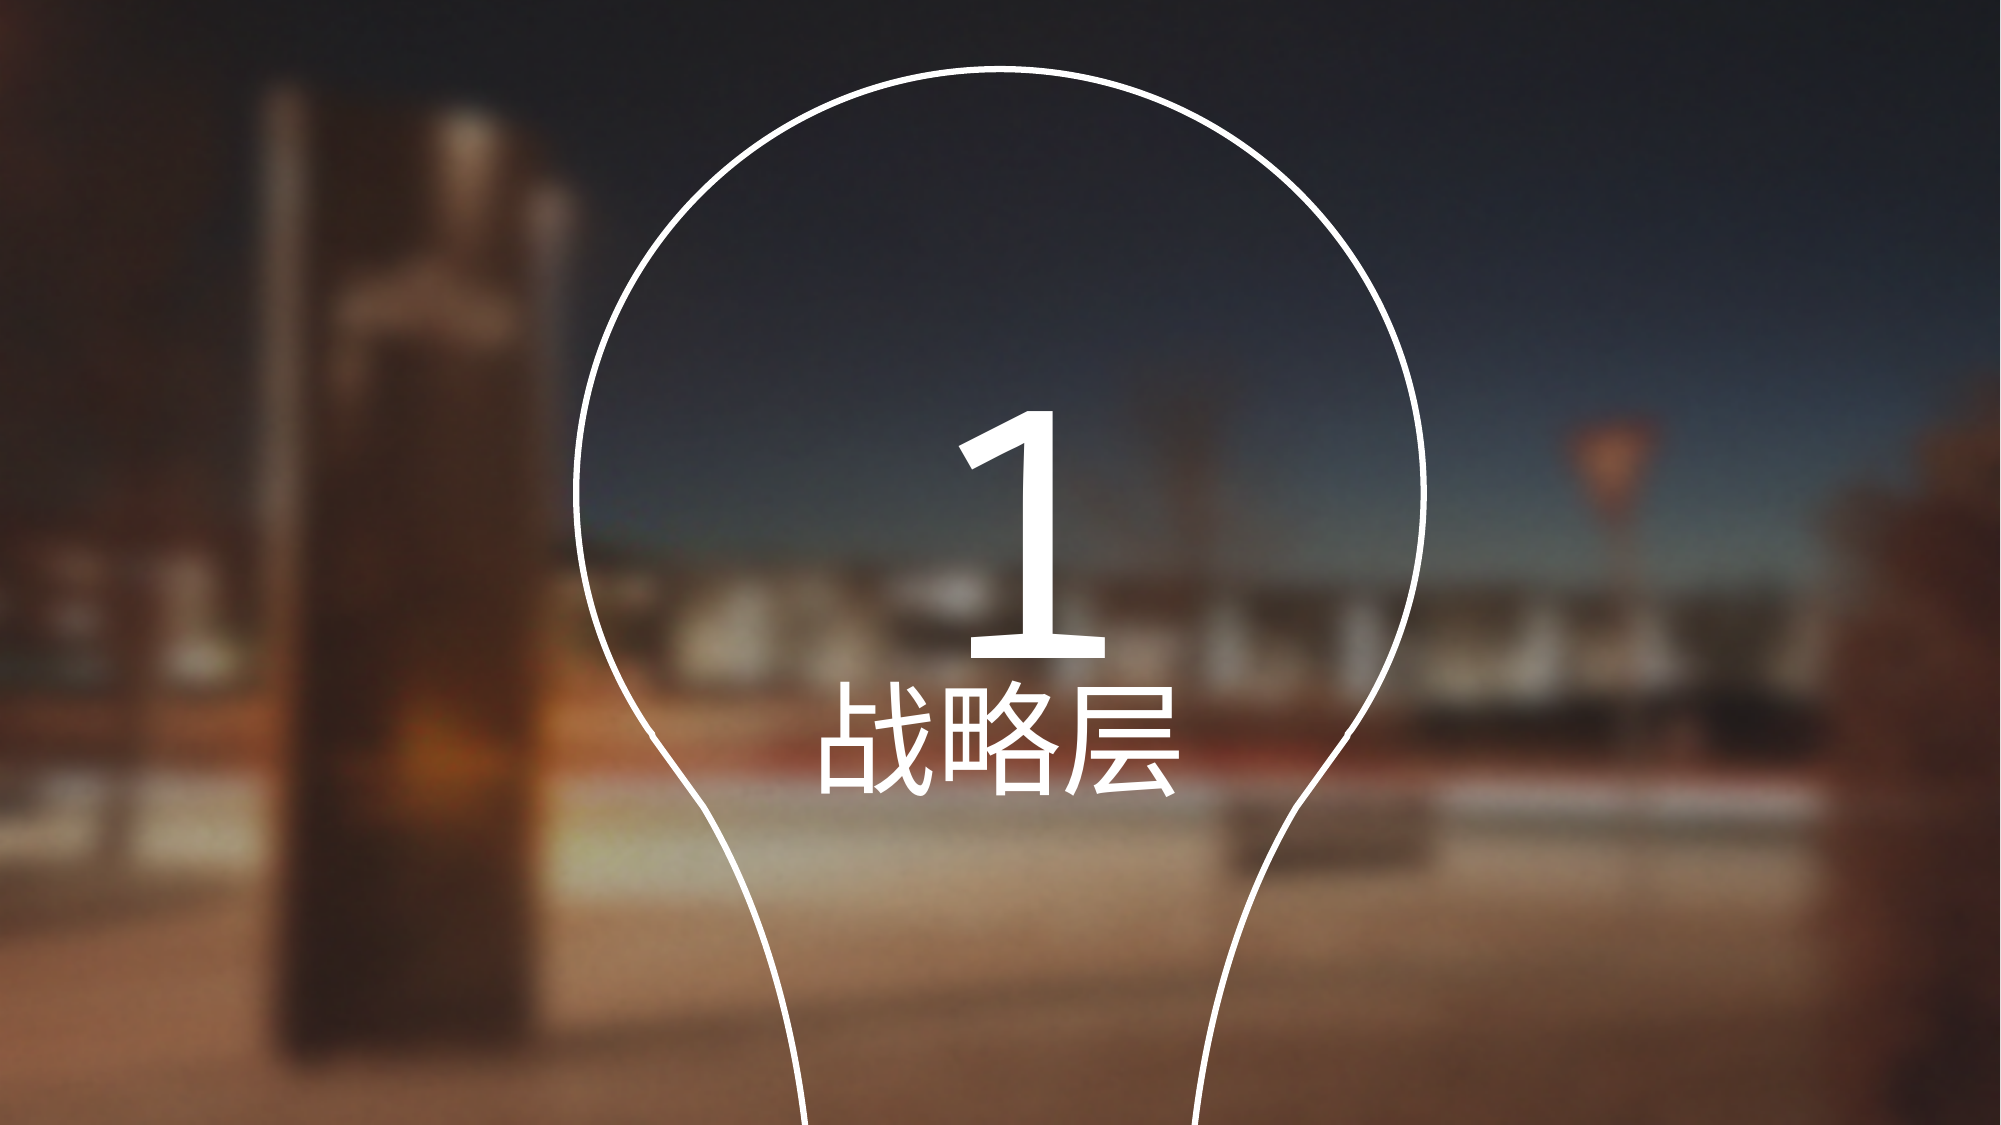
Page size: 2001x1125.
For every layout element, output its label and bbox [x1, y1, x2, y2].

text_box [576, 69, 1424, 1125]
text_box [0, 0, 2000, 1125]
